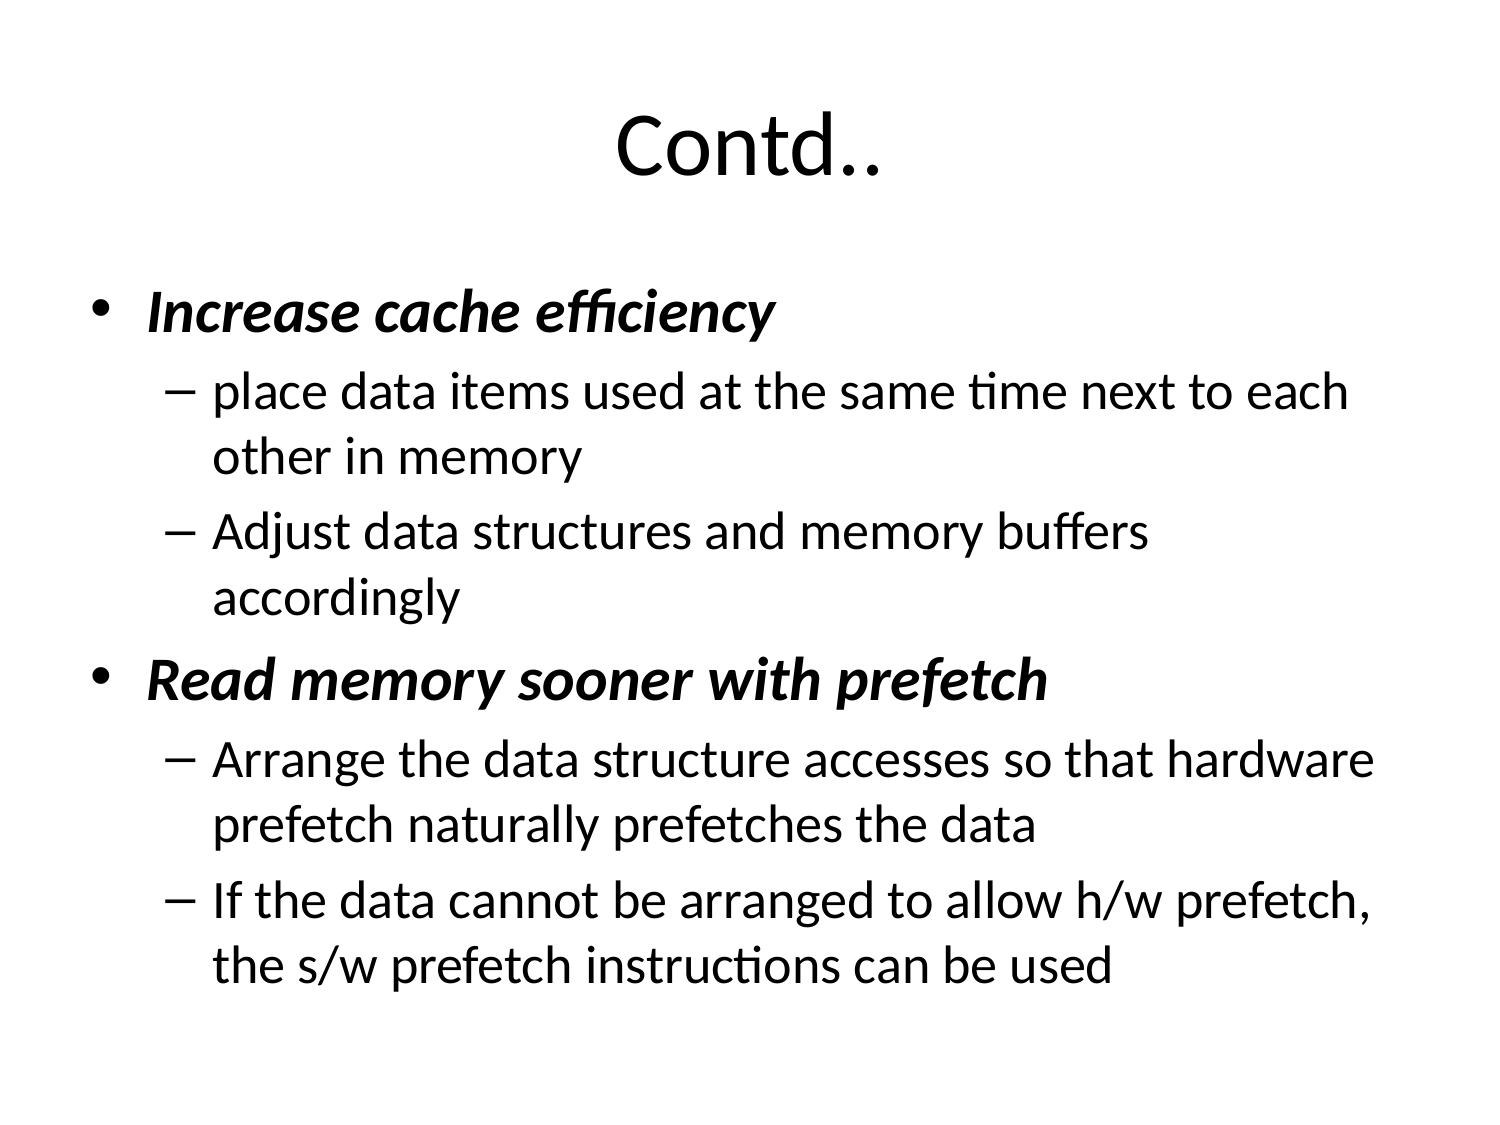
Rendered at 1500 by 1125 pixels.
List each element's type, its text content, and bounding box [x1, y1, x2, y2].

title Contd.. [75, 45, 1425, 233]
list Increase cache efficiency place data items used at the same time next to each other in memory Adjust data structures and memory buffers accordingly Read memory sooner with prefetch Arrange the data structure accesses so that hardware prefetch naturally prefetches the data If the data cannot be arranged to allow h/w prefetch, the s/w prefetch instructions can be used [75, 262, 1425, 1005]
